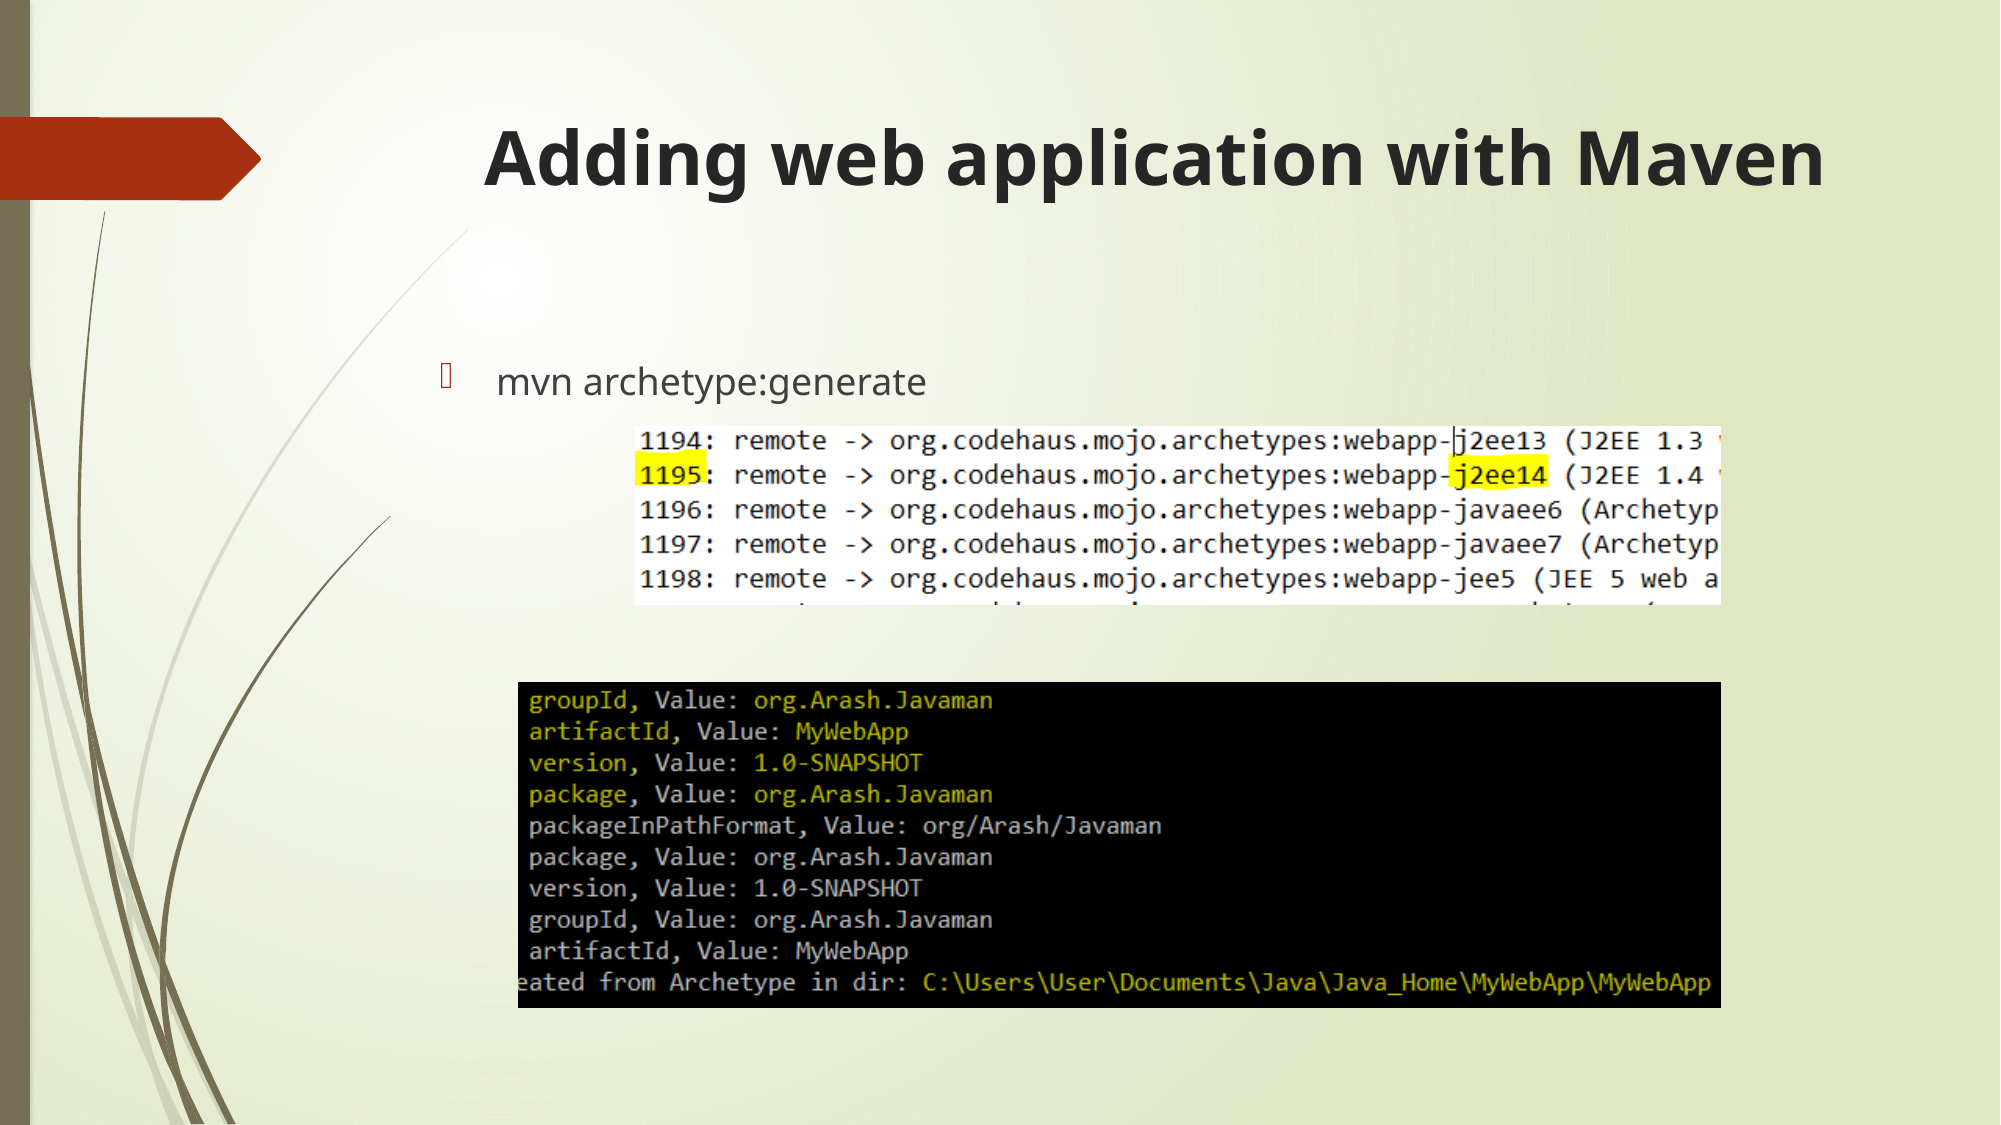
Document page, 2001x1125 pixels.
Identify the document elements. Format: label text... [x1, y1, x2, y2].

list mvn archetype:generate [424, 350, 1888, 970]
picture [635, 426, 1721, 605]
title Adding web application with Maven [425, 102, 1888, 231]
picture [518, 681, 1721, 1008]
